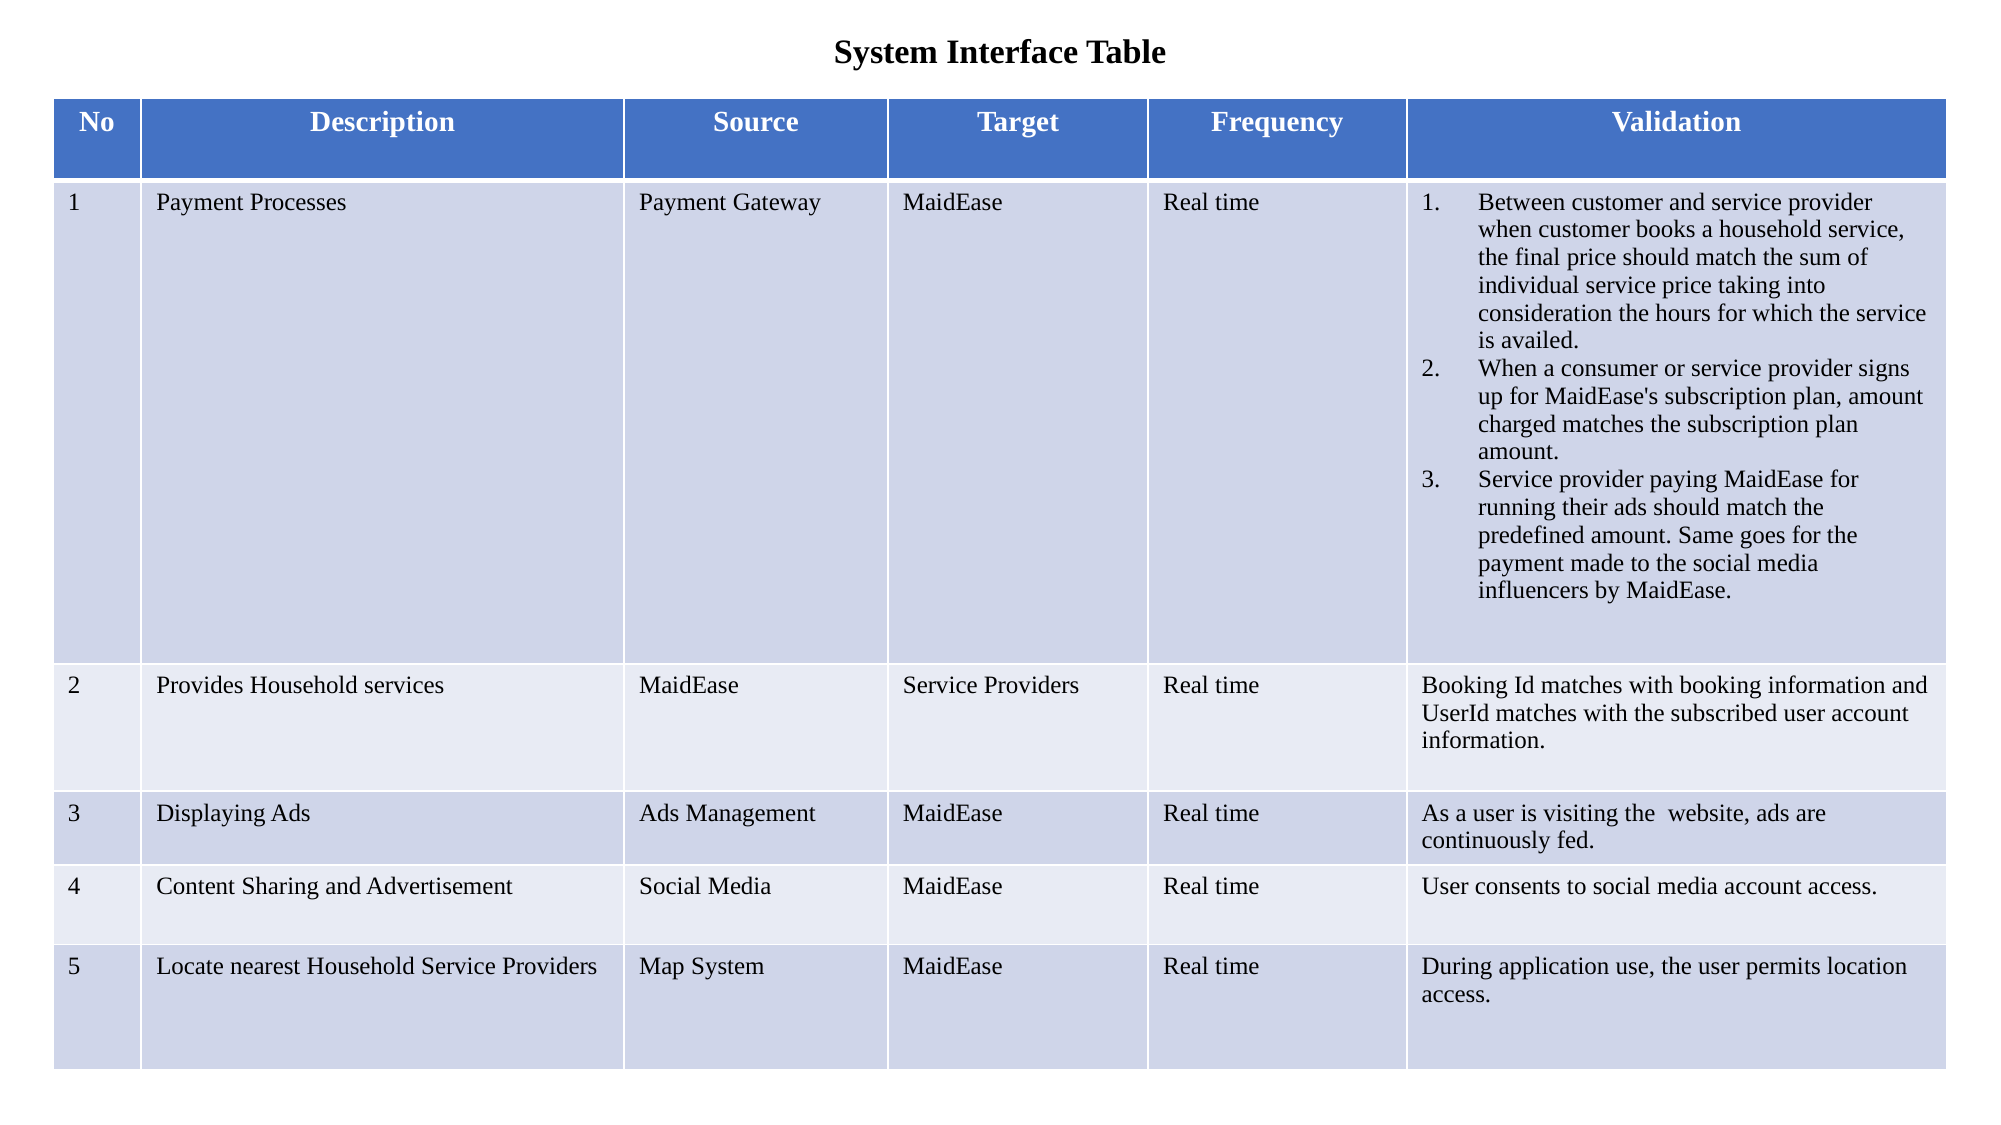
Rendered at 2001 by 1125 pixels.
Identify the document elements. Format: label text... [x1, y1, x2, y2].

table_cell 1 [54, 183, 140, 663]
table_cell Map System [625, 945, 887, 1069]
table_cell MaidEase [889, 792, 1147, 864]
table_cell During application use, the user permits location access. [1408, 945, 1946, 1069]
table_cell Ads Management [625, 792, 887, 864]
table_cell MaidEase [889, 945, 1147, 1069]
table_cell Provides Household services [142, 665, 623, 790]
table_header Source [625, 99, 887, 178]
table_cell Real time [1149, 665, 1406, 790]
table_cell Payment Processes [142, 183, 623, 663]
table_cell MaidEase [625, 665, 887, 790]
table_header Target [889, 99, 1147, 178]
table_cell Real time [1149, 866, 1406, 944]
table_cell As a user is visiting the website, ads are continuously fed. [1408, 792, 1946, 864]
table_cell Service Providers [889, 665, 1147, 790]
table_header No [54, 99, 140, 178]
table_cell Real time [1149, 183, 1406, 663]
table_cell Real time [1149, 792, 1406, 864]
table_cell Locate nearest Household Service Providers [142, 945, 623, 1069]
table_cell Content Sharing and Advertisement [142, 866, 623, 944]
table_cell MaidEase [889, 183, 1147, 663]
table_header Description [142, 99, 623, 178]
table_cell Real time [1149, 945, 1406, 1069]
table_header Frequency [1149, 99, 1406, 178]
table_header Validation [1408, 99, 1946, 178]
table_cell 2 [54, 665, 140, 790]
table_cell Between customer and service provider when customer books a household service, the final price should match the sum of individual service price taking into consideration the hours for which the service is availed. When a consumer or service provider signs up for MaidEase's subscription plan, amount charged matches the subscription plan amount. Service provider paying MaidEase for running their ads should match the predefined amount. Same goes for the payment made to the social media influencers by MaidEase. [1408, 183, 1946, 663]
table_cell Social Media [625, 866, 887, 944]
table_cell 3 [54, 792, 140, 864]
table_cell 4 [54, 866, 140, 944]
table_cell Payment Gateway [625, 183, 887, 663]
table_cell MaidEase [889, 866, 1147, 944]
table_cell 5 [54, 945, 140, 1069]
table_cell Booking Id matches with booking information and UserId matches with the subscribed user account information. [1408, 665, 1946, 790]
table_cell User consents to social media account access. [1408, 866, 1946, 944]
title System Interface Table [800, 26, 1200, 79]
table_cell Displaying Ads [142, 792, 623, 864]
